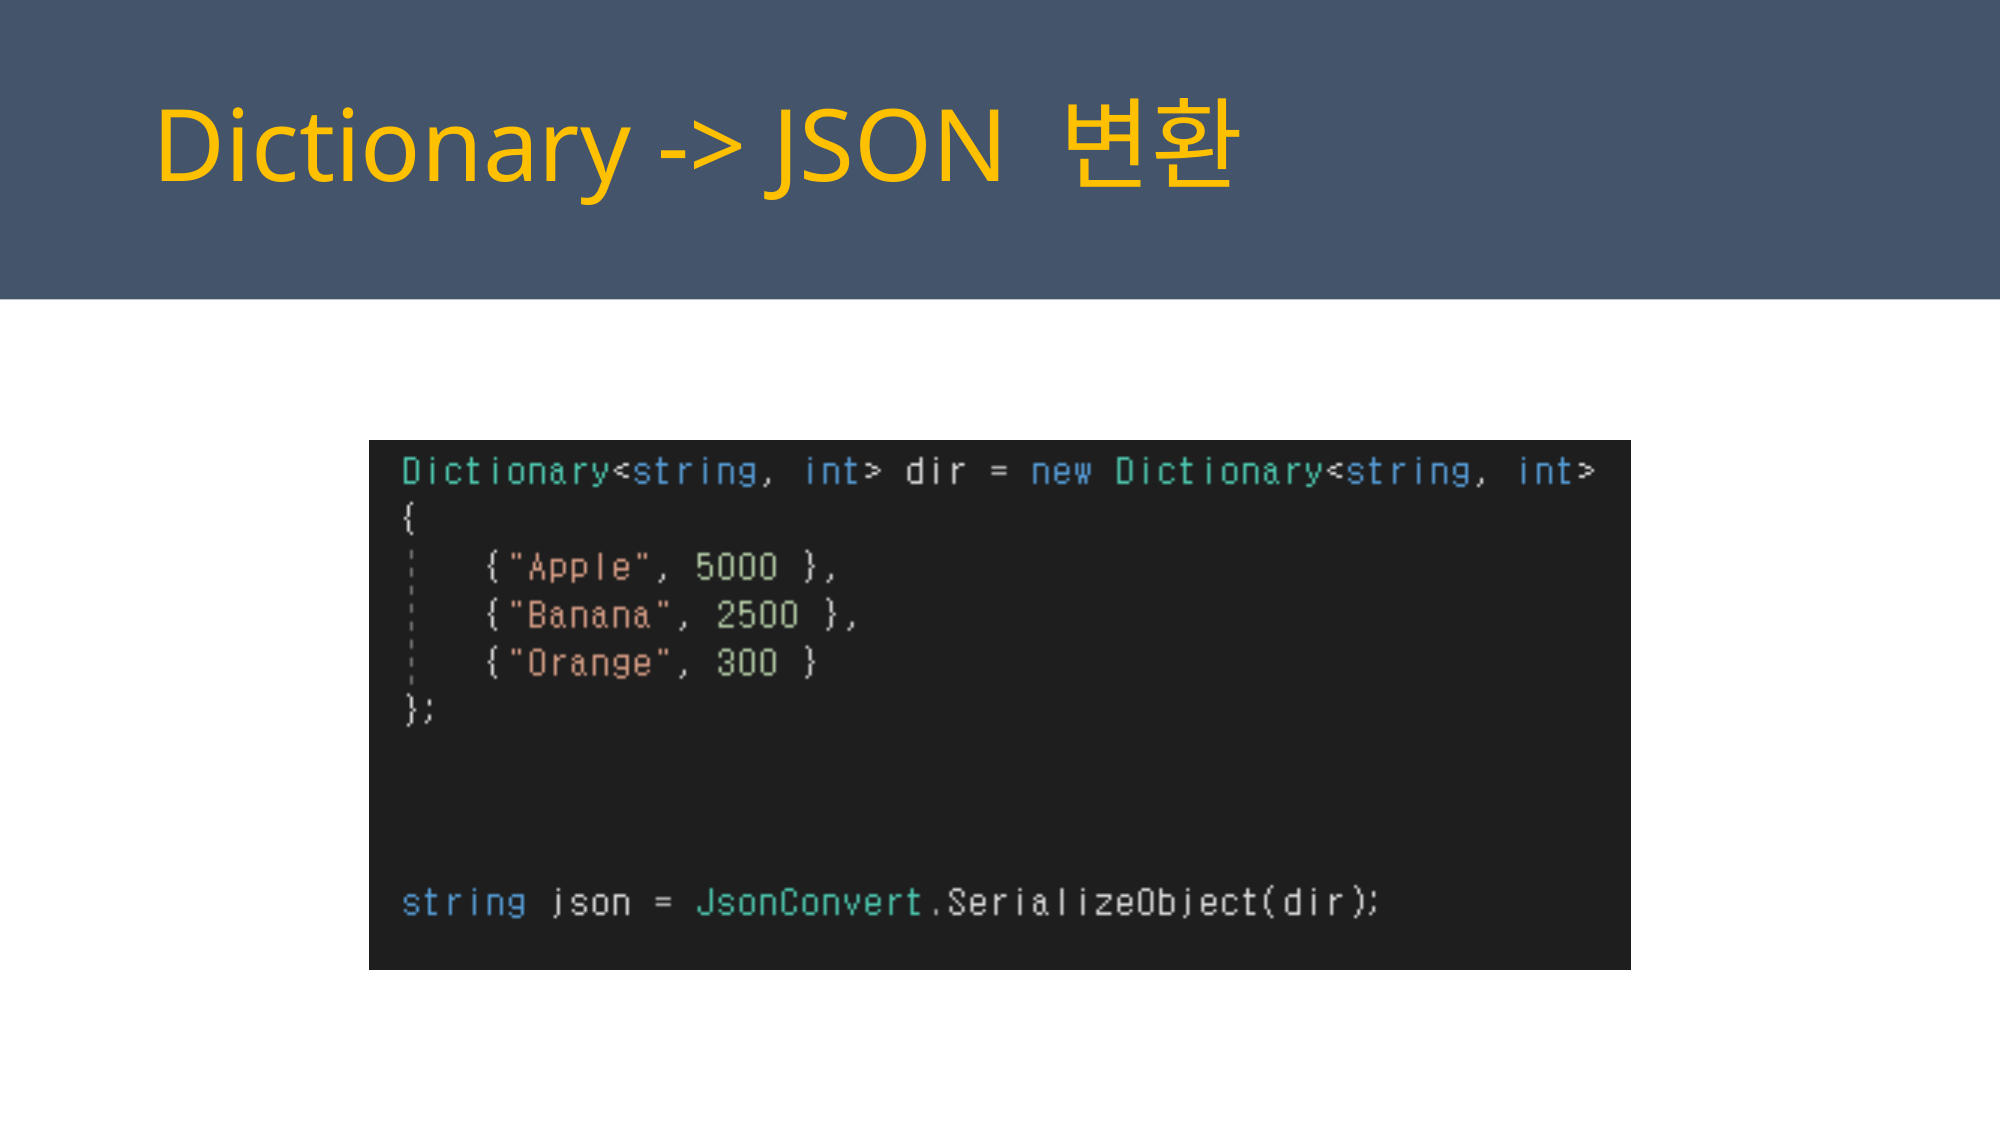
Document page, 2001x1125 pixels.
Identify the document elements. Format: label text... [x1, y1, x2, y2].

picture [369, 440, 1631, 971]
text_box Dictionary -> JSON 변환 [137, 59, 1863, 239]
